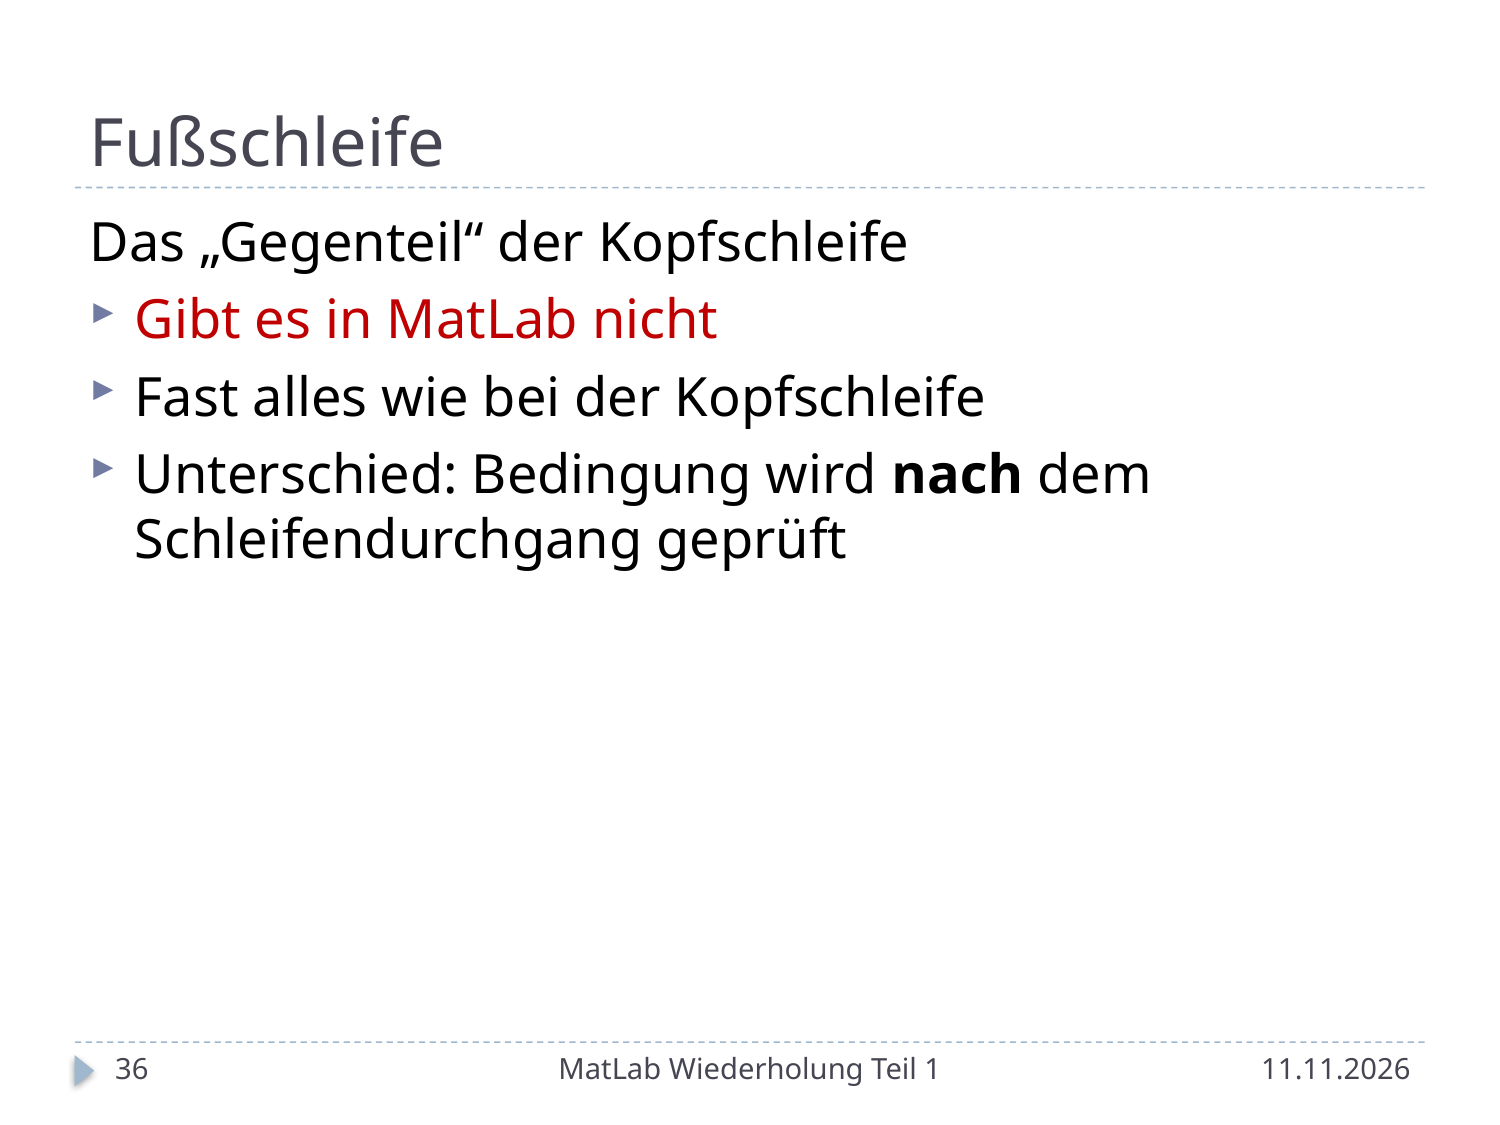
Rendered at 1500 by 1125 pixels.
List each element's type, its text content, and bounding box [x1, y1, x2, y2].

title Fußschleife [75, 24, 1425, 188]
list Das „Gegenteil“ der Kopfschleife Gibt es in MatLab nicht Fast alles wie bei der Kopfschleife Unterschied: Bedingung wird nach dem Schleifendurchgang geprüft [75, 200, 1425, 1010]
slide_number 36 [100, 1042, 258, 1103]
footer MatLab Wiederholung Teil 1 [258, 1042, 1243, 1103]
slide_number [1243, 1042, 1426, 1103]
